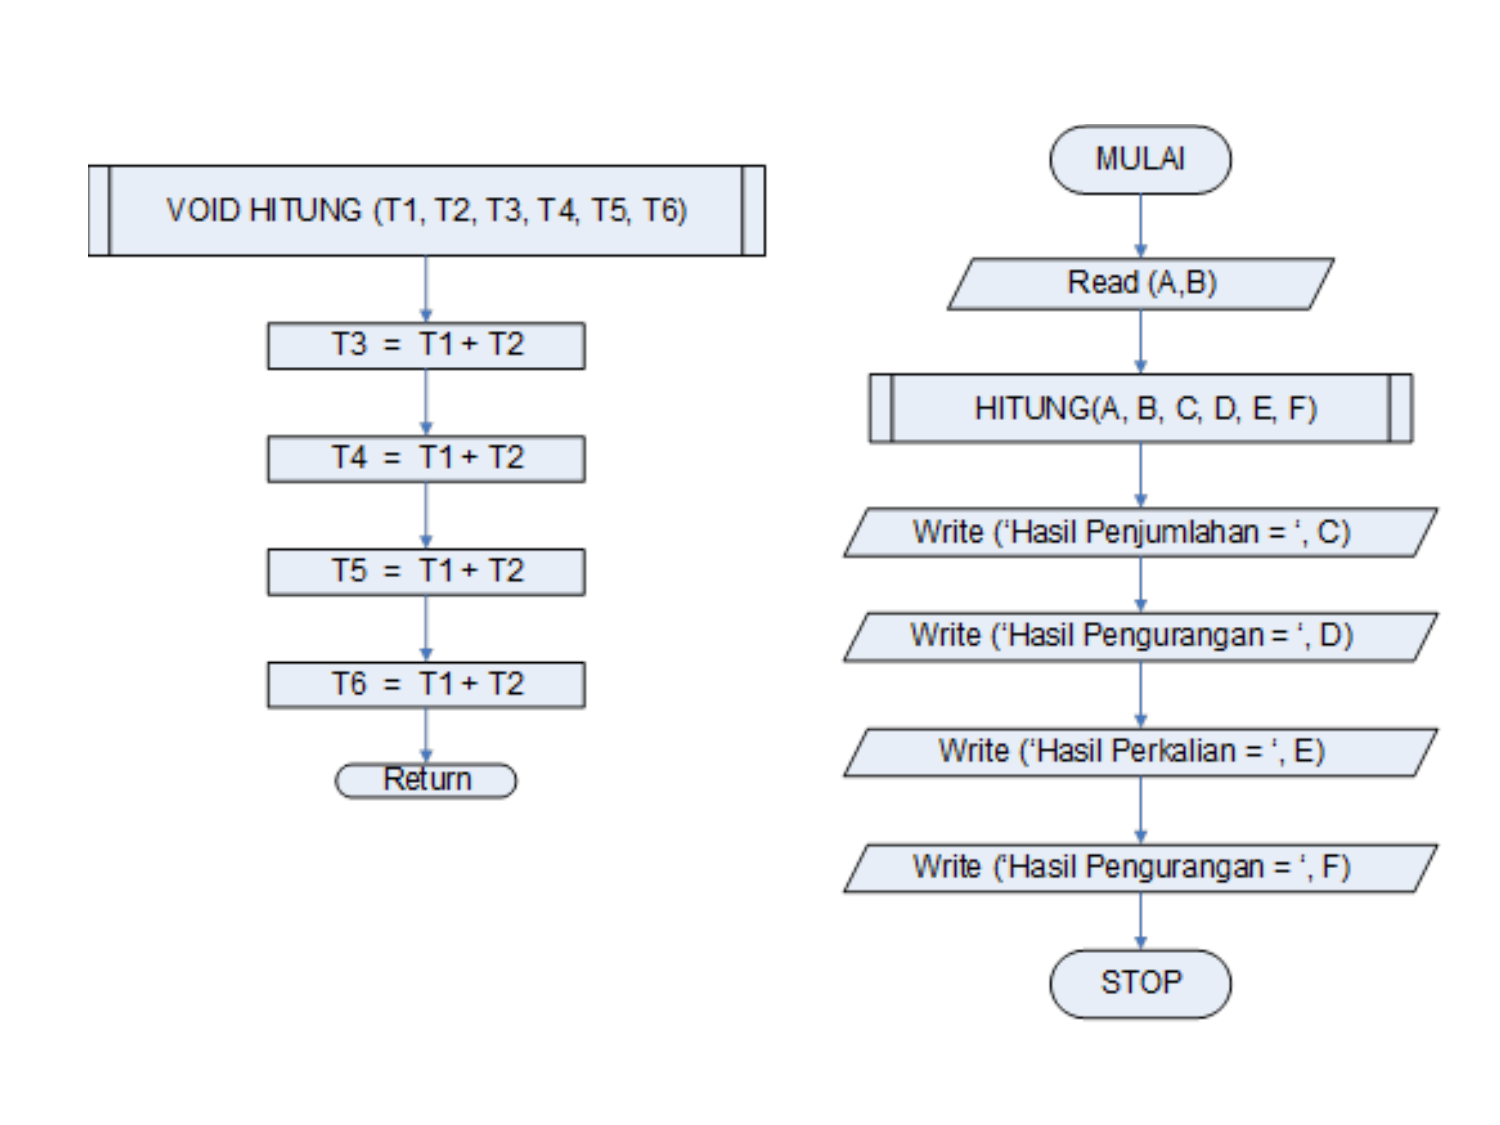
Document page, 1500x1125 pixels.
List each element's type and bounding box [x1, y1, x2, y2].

picture [88, 124, 1450, 1026]
